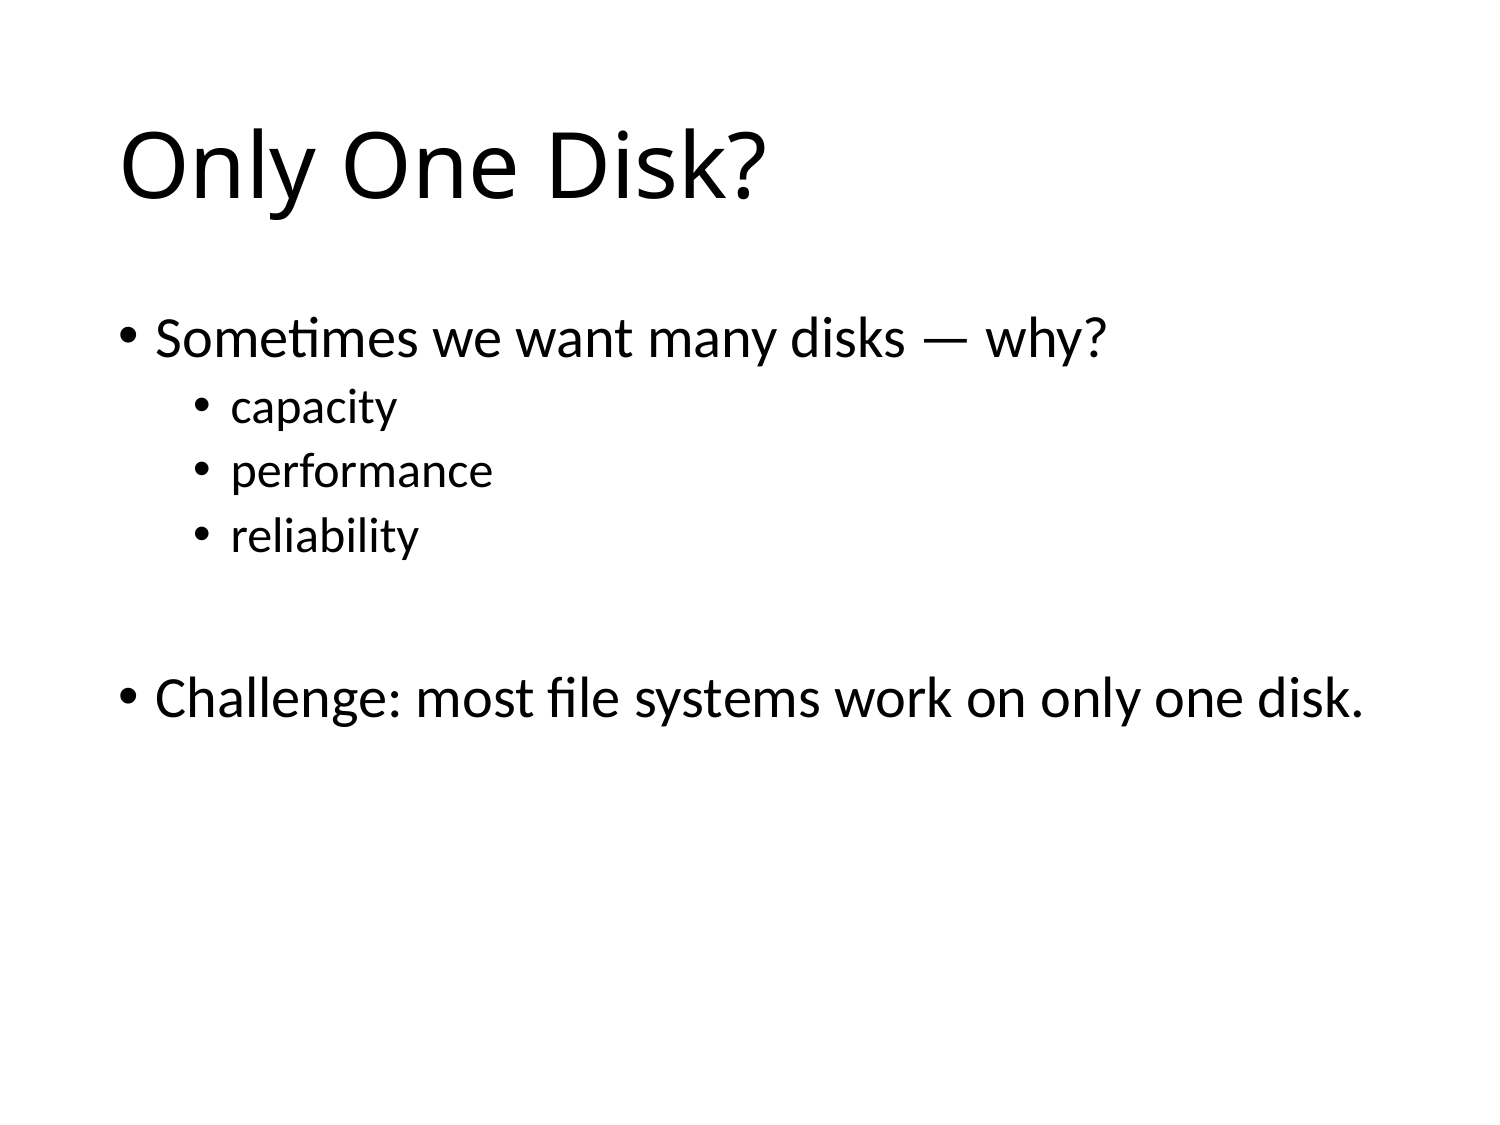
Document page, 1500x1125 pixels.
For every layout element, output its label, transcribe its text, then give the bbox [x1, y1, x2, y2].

title Only One Disk? [103, 59, 1397, 278]
list Sometimes we want many disks — why? capacity performance reliability Challenge: most file systems work on only one disk. [103, 299, 1397, 1014]
